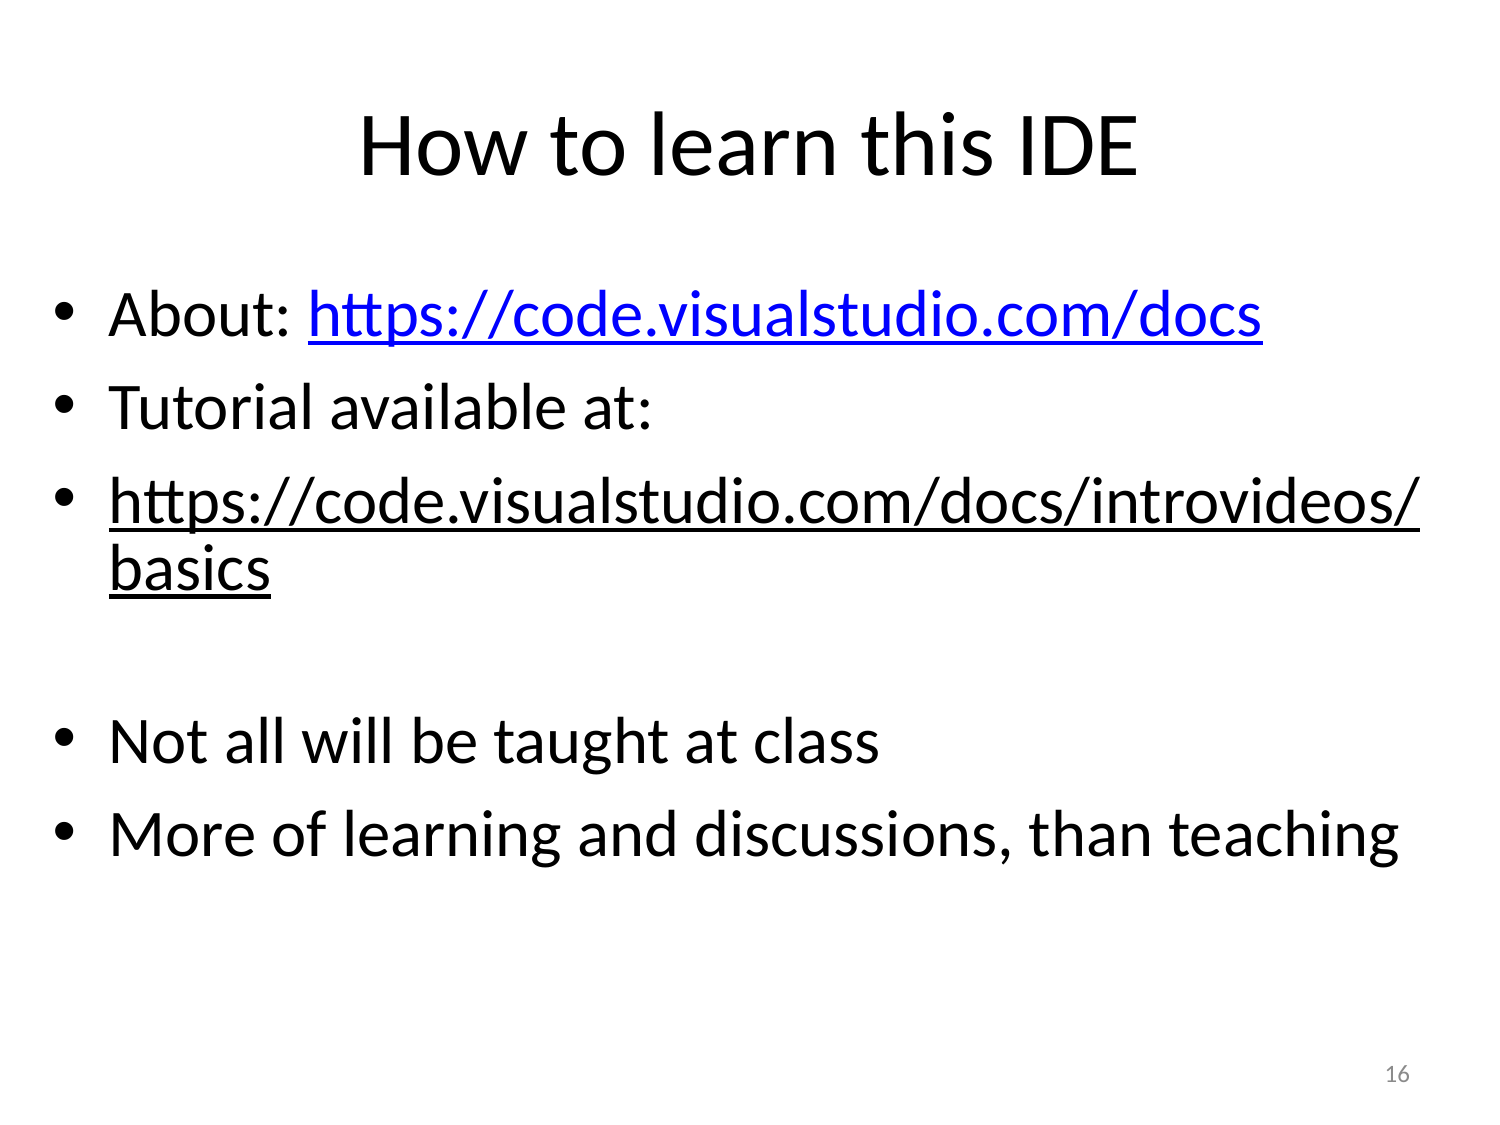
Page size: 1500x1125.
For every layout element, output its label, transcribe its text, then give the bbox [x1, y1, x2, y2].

title How to learn this IDE [75, 45, 1425, 233]
list About: https://code.visualstudio.com/docs Tutorial available at: https://code.visualstudio.com/docs/introvideos/basics Not all will be taught at class More of learning and discussions, than teaching [37, 262, 1450, 1005]
slide_number 16 [1074, 1042, 1425, 1103]
